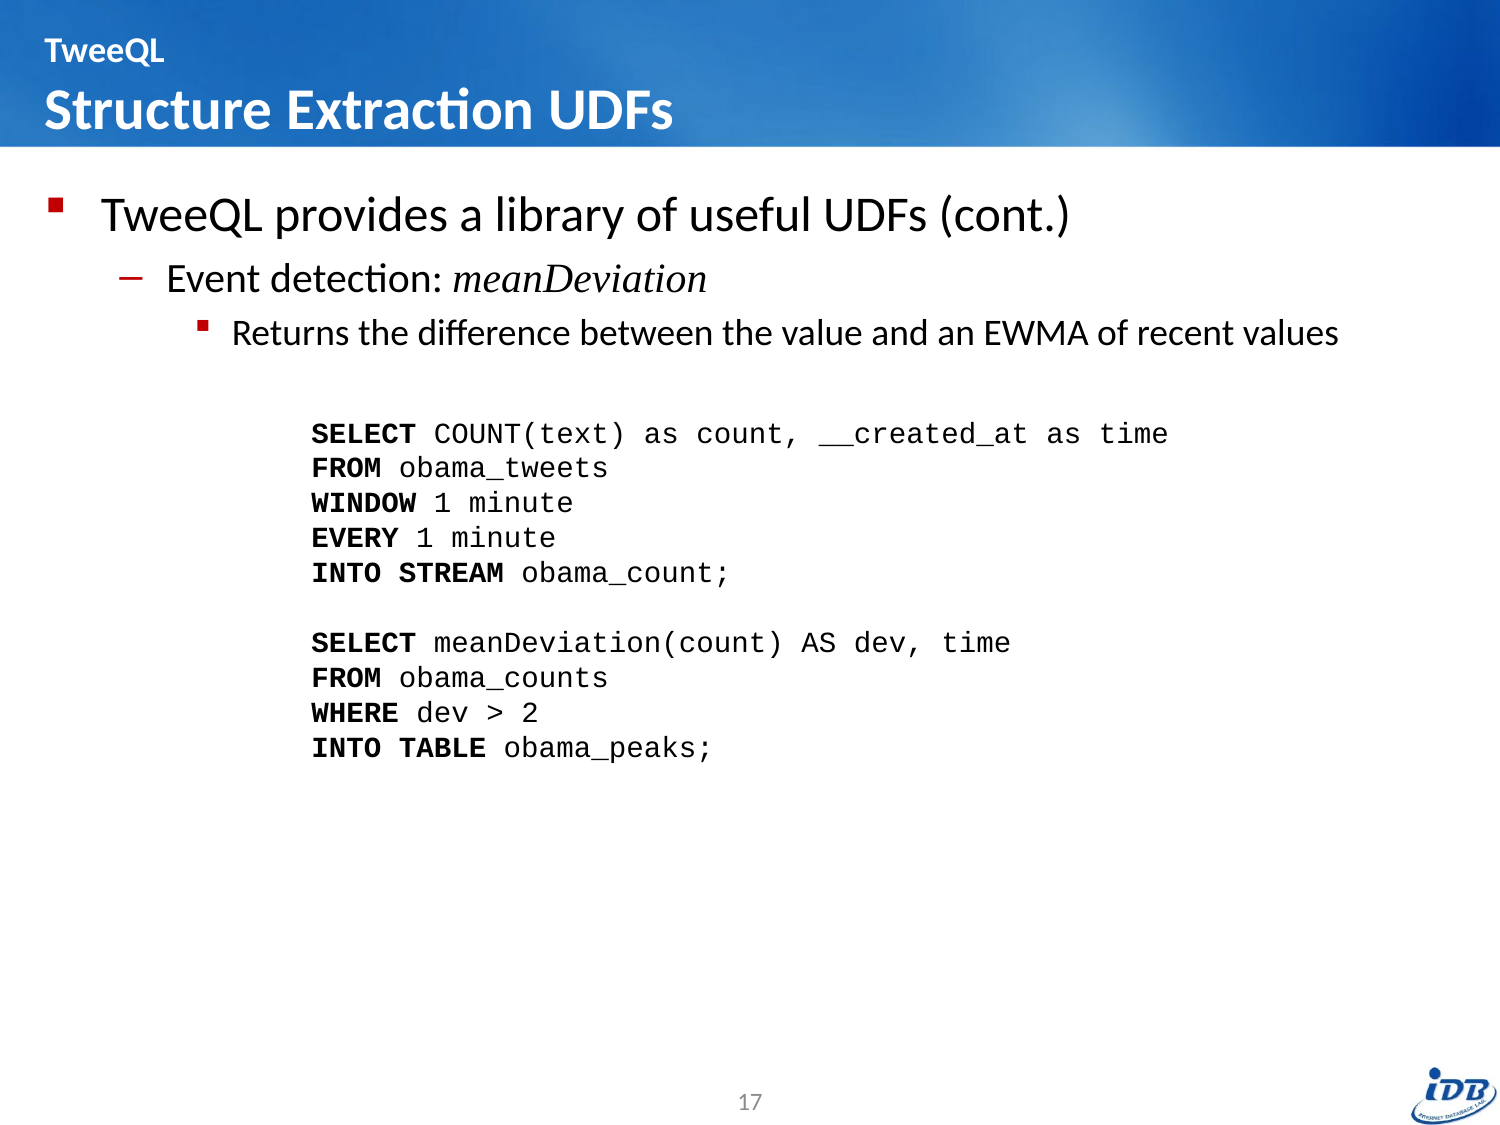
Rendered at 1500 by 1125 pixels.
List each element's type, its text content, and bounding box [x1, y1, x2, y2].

list TweeQL provides a library of useful UDFs (cont.) Event detection: meanDeviation Returns the difference between the value and an EWMA of recent values [29, 174, 1471, 1071]
text_box SELECT COUNT(text) as count, __created_at as time FROM obama_tweets WINDOW 1 minute EVERY 1 minute INTO STREAM obama_count; SELECT meanDeviation(count) AS dev, time FROM obama_counts WHERE dev > 2 INTO TABLE obama_peaks; [296, 406, 1184, 771]
picture [0, 0, 1500, 1125]
slide_number 17 [684, 1082, 816, 1118]
title TweeQL Structure Extraction UDFs [29, 19, 1471, 149]
